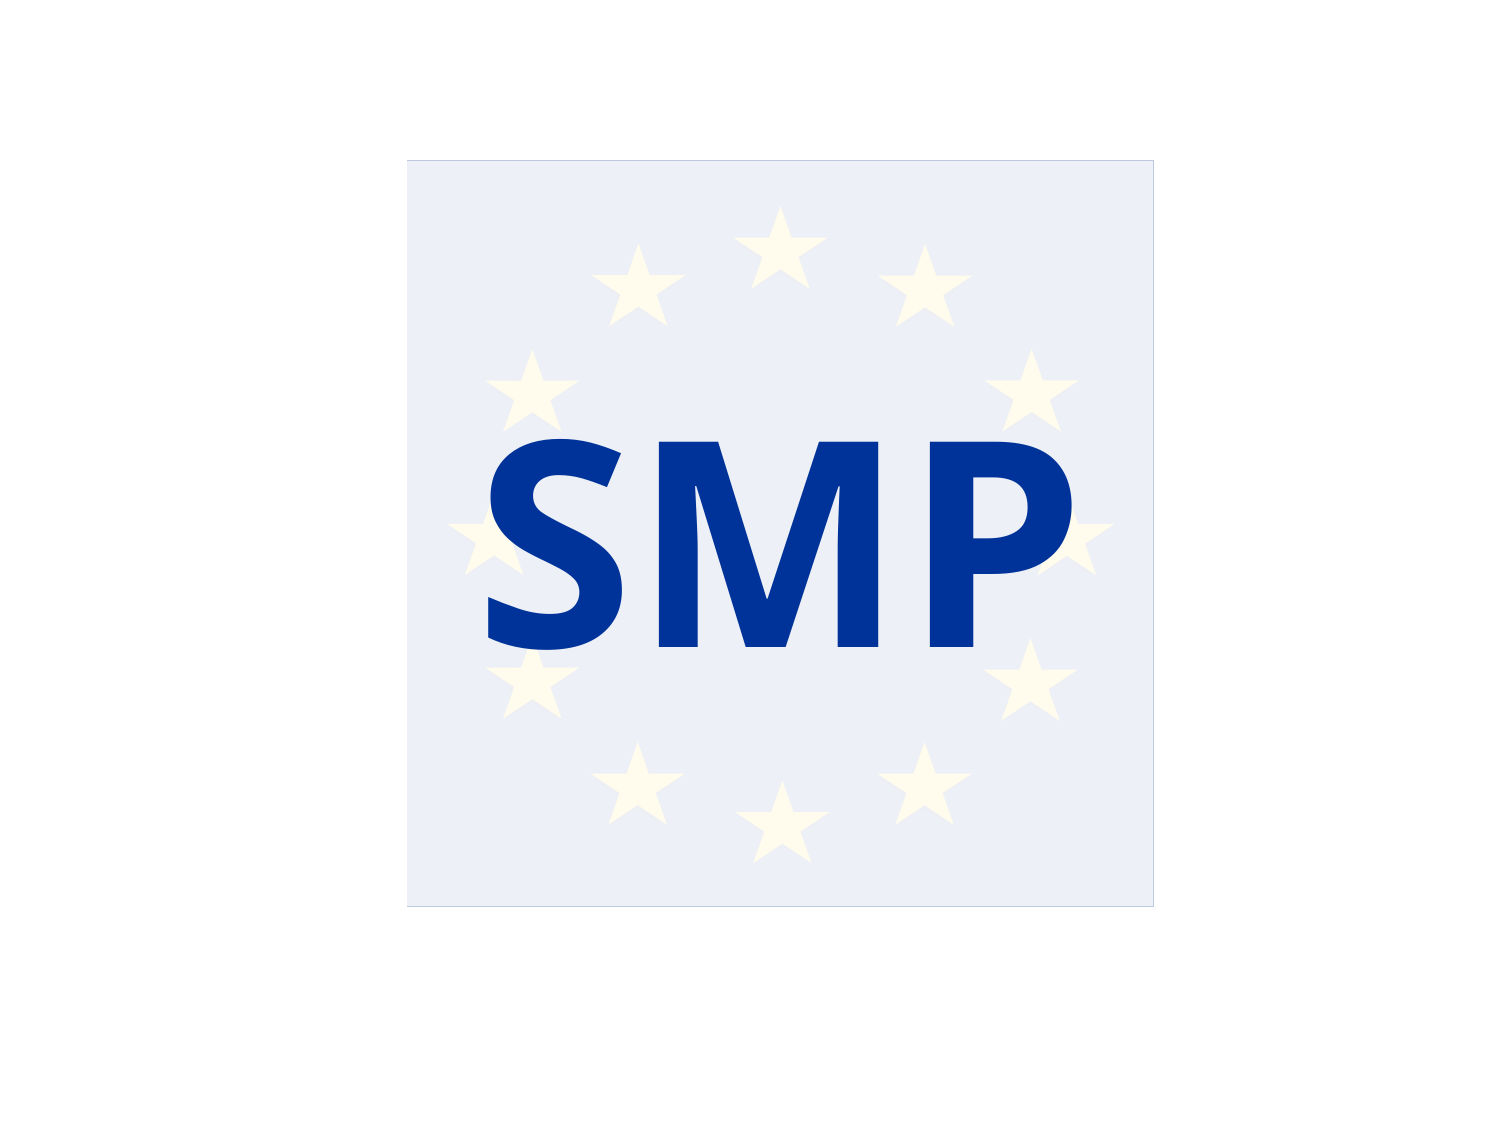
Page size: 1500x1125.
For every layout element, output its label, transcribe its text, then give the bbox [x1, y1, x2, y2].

text_box SMP [407, 352, 1154, 712]
text_box [405, 158, 1156, 909]
